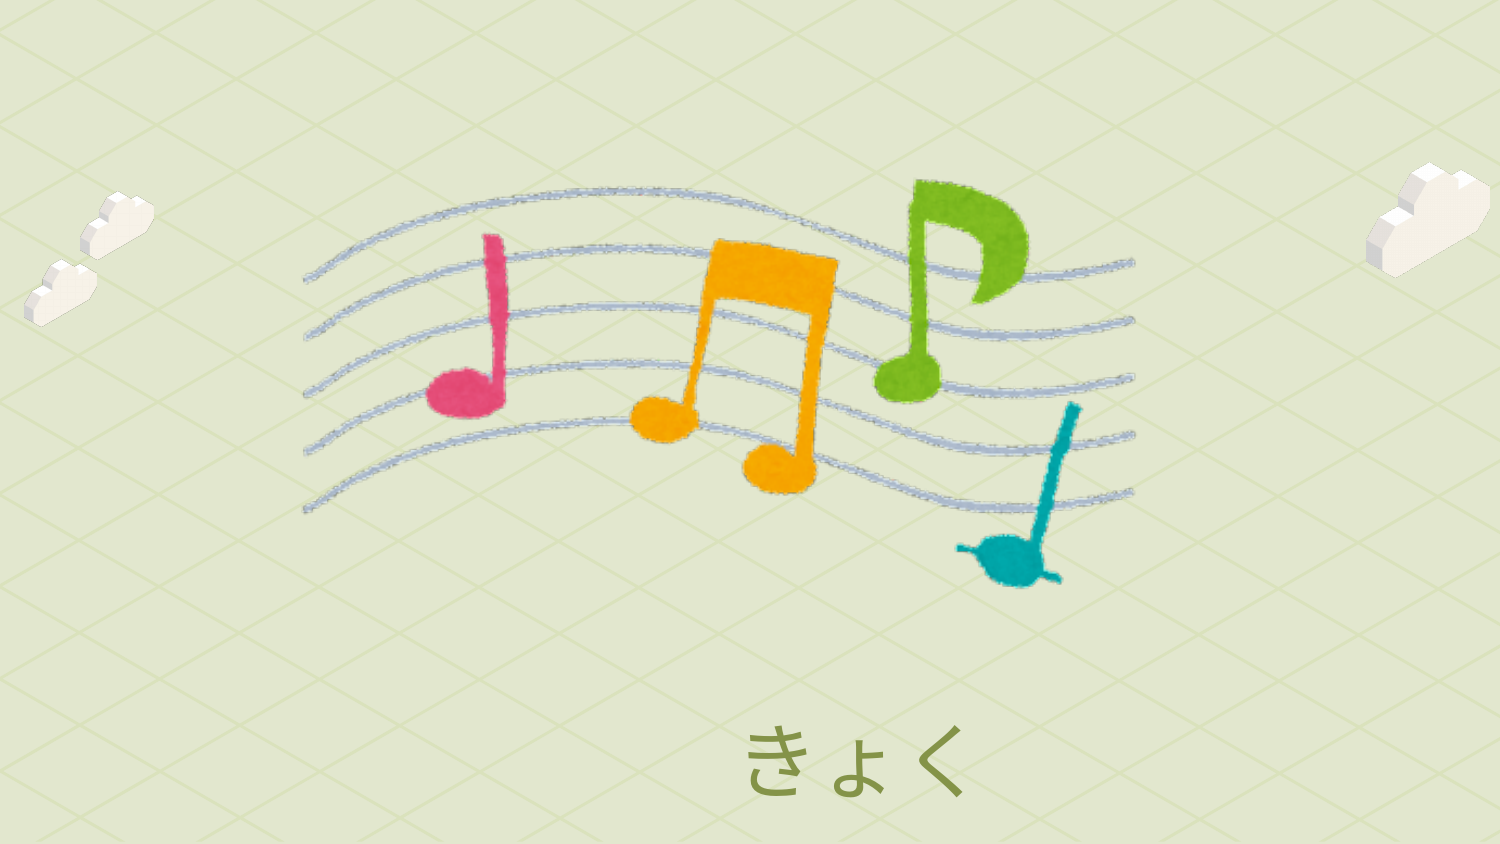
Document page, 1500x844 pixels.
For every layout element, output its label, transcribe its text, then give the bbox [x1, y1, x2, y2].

picture [1366, 162, 1490, 278]
picture [24, 191, 154, 327]
picture [287, 124, 1155, 637]
text_box きょく [721, 701, 1247, 817]
